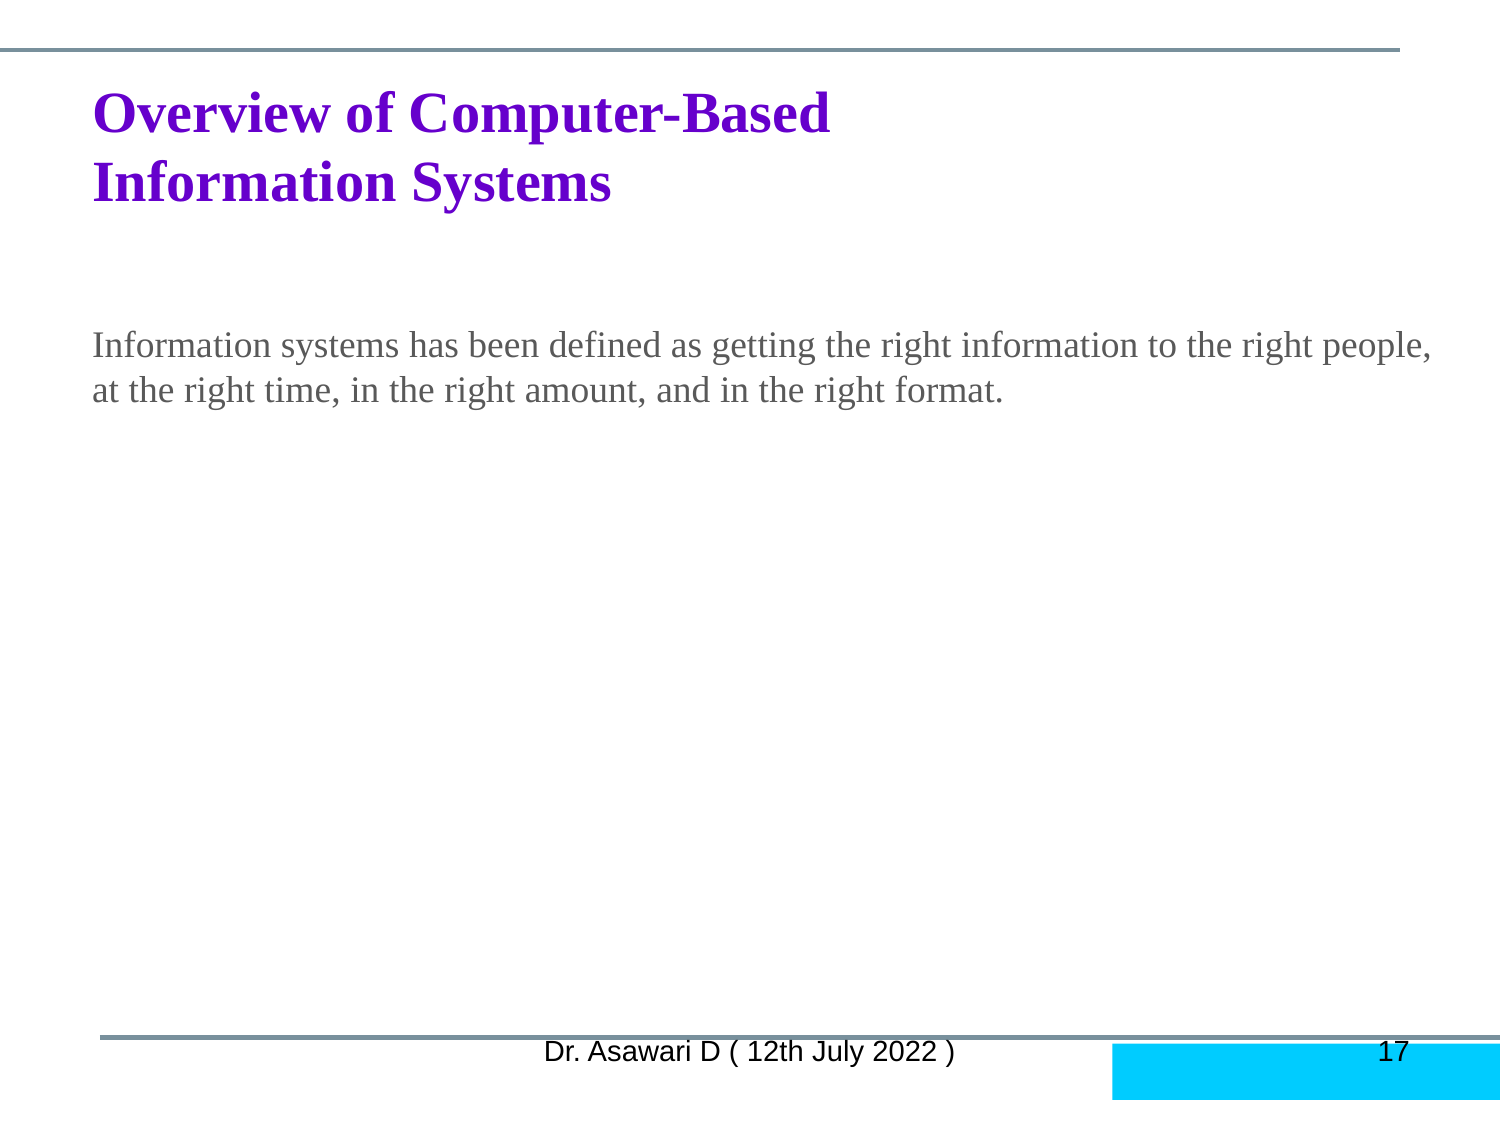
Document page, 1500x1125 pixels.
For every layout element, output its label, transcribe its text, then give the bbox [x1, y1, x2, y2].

footer Dr. Asawari D ( 12th July 2022 ) [512, 1024, 988, 1103]
title Overview of Computer-Based Information Systems [77, 50, 1428, 238]
slide_number ‹#› [1074, 1024, 1425, 1103]
list Information systems has been defined as getting the right information to the right people, at the right time, in the right amount, and in the right format. [77, 312, 1479, 1093]
